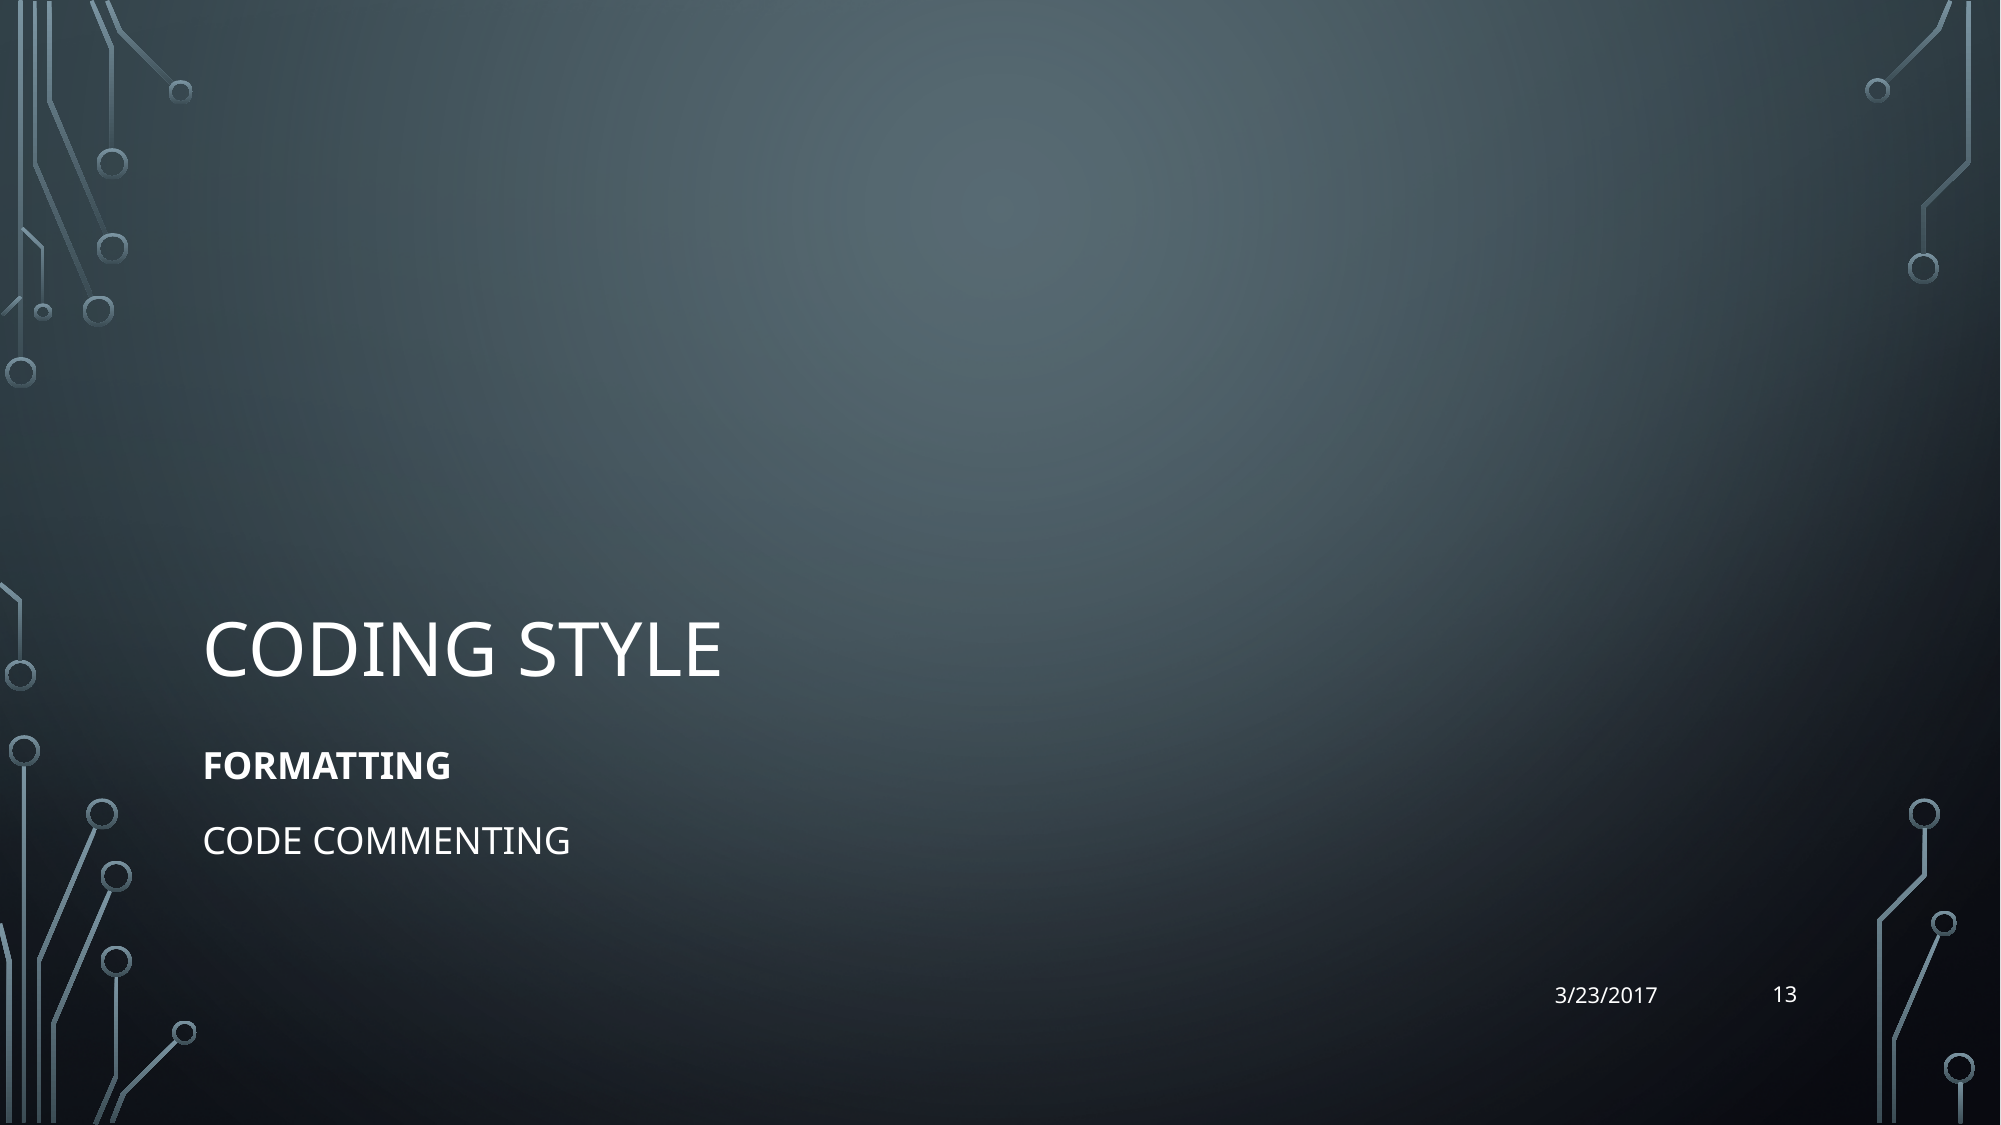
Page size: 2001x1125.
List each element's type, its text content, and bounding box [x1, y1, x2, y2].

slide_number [1223, 965, 1674, 1025]
list Formatting Code commenting [187, 725, 1813, 952]
slide_number 13 [1685, 965, 1813, 1025]
title Coding Style [187, 232, 1813, 701]
